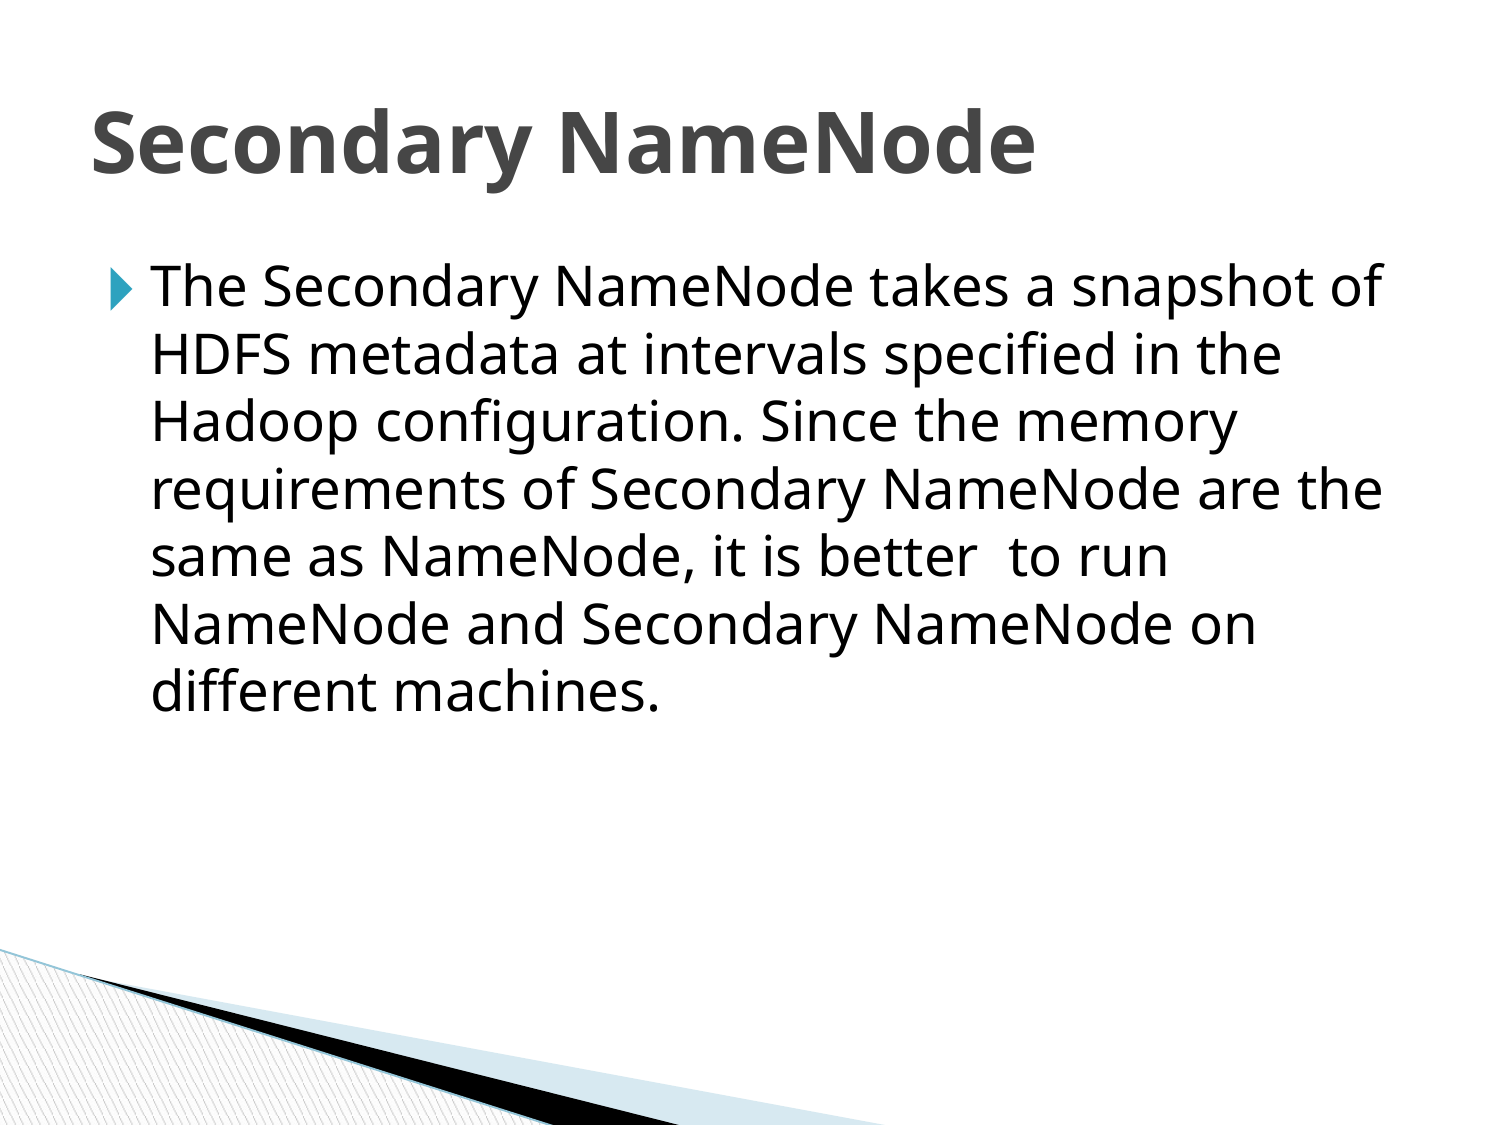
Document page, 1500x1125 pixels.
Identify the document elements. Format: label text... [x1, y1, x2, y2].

title Secondary NameNode [75, 45, 1425, 233]
list The Secondary NameNode takes a snapshot of HDFS metadata at intervals specified in the Hadoop configuration. Since the memory requirements of Secondary NameNode are the same as NameNode, it is better to run NameNode and Secondary NameNode on different machines. [75, 243, 1425, 986]
